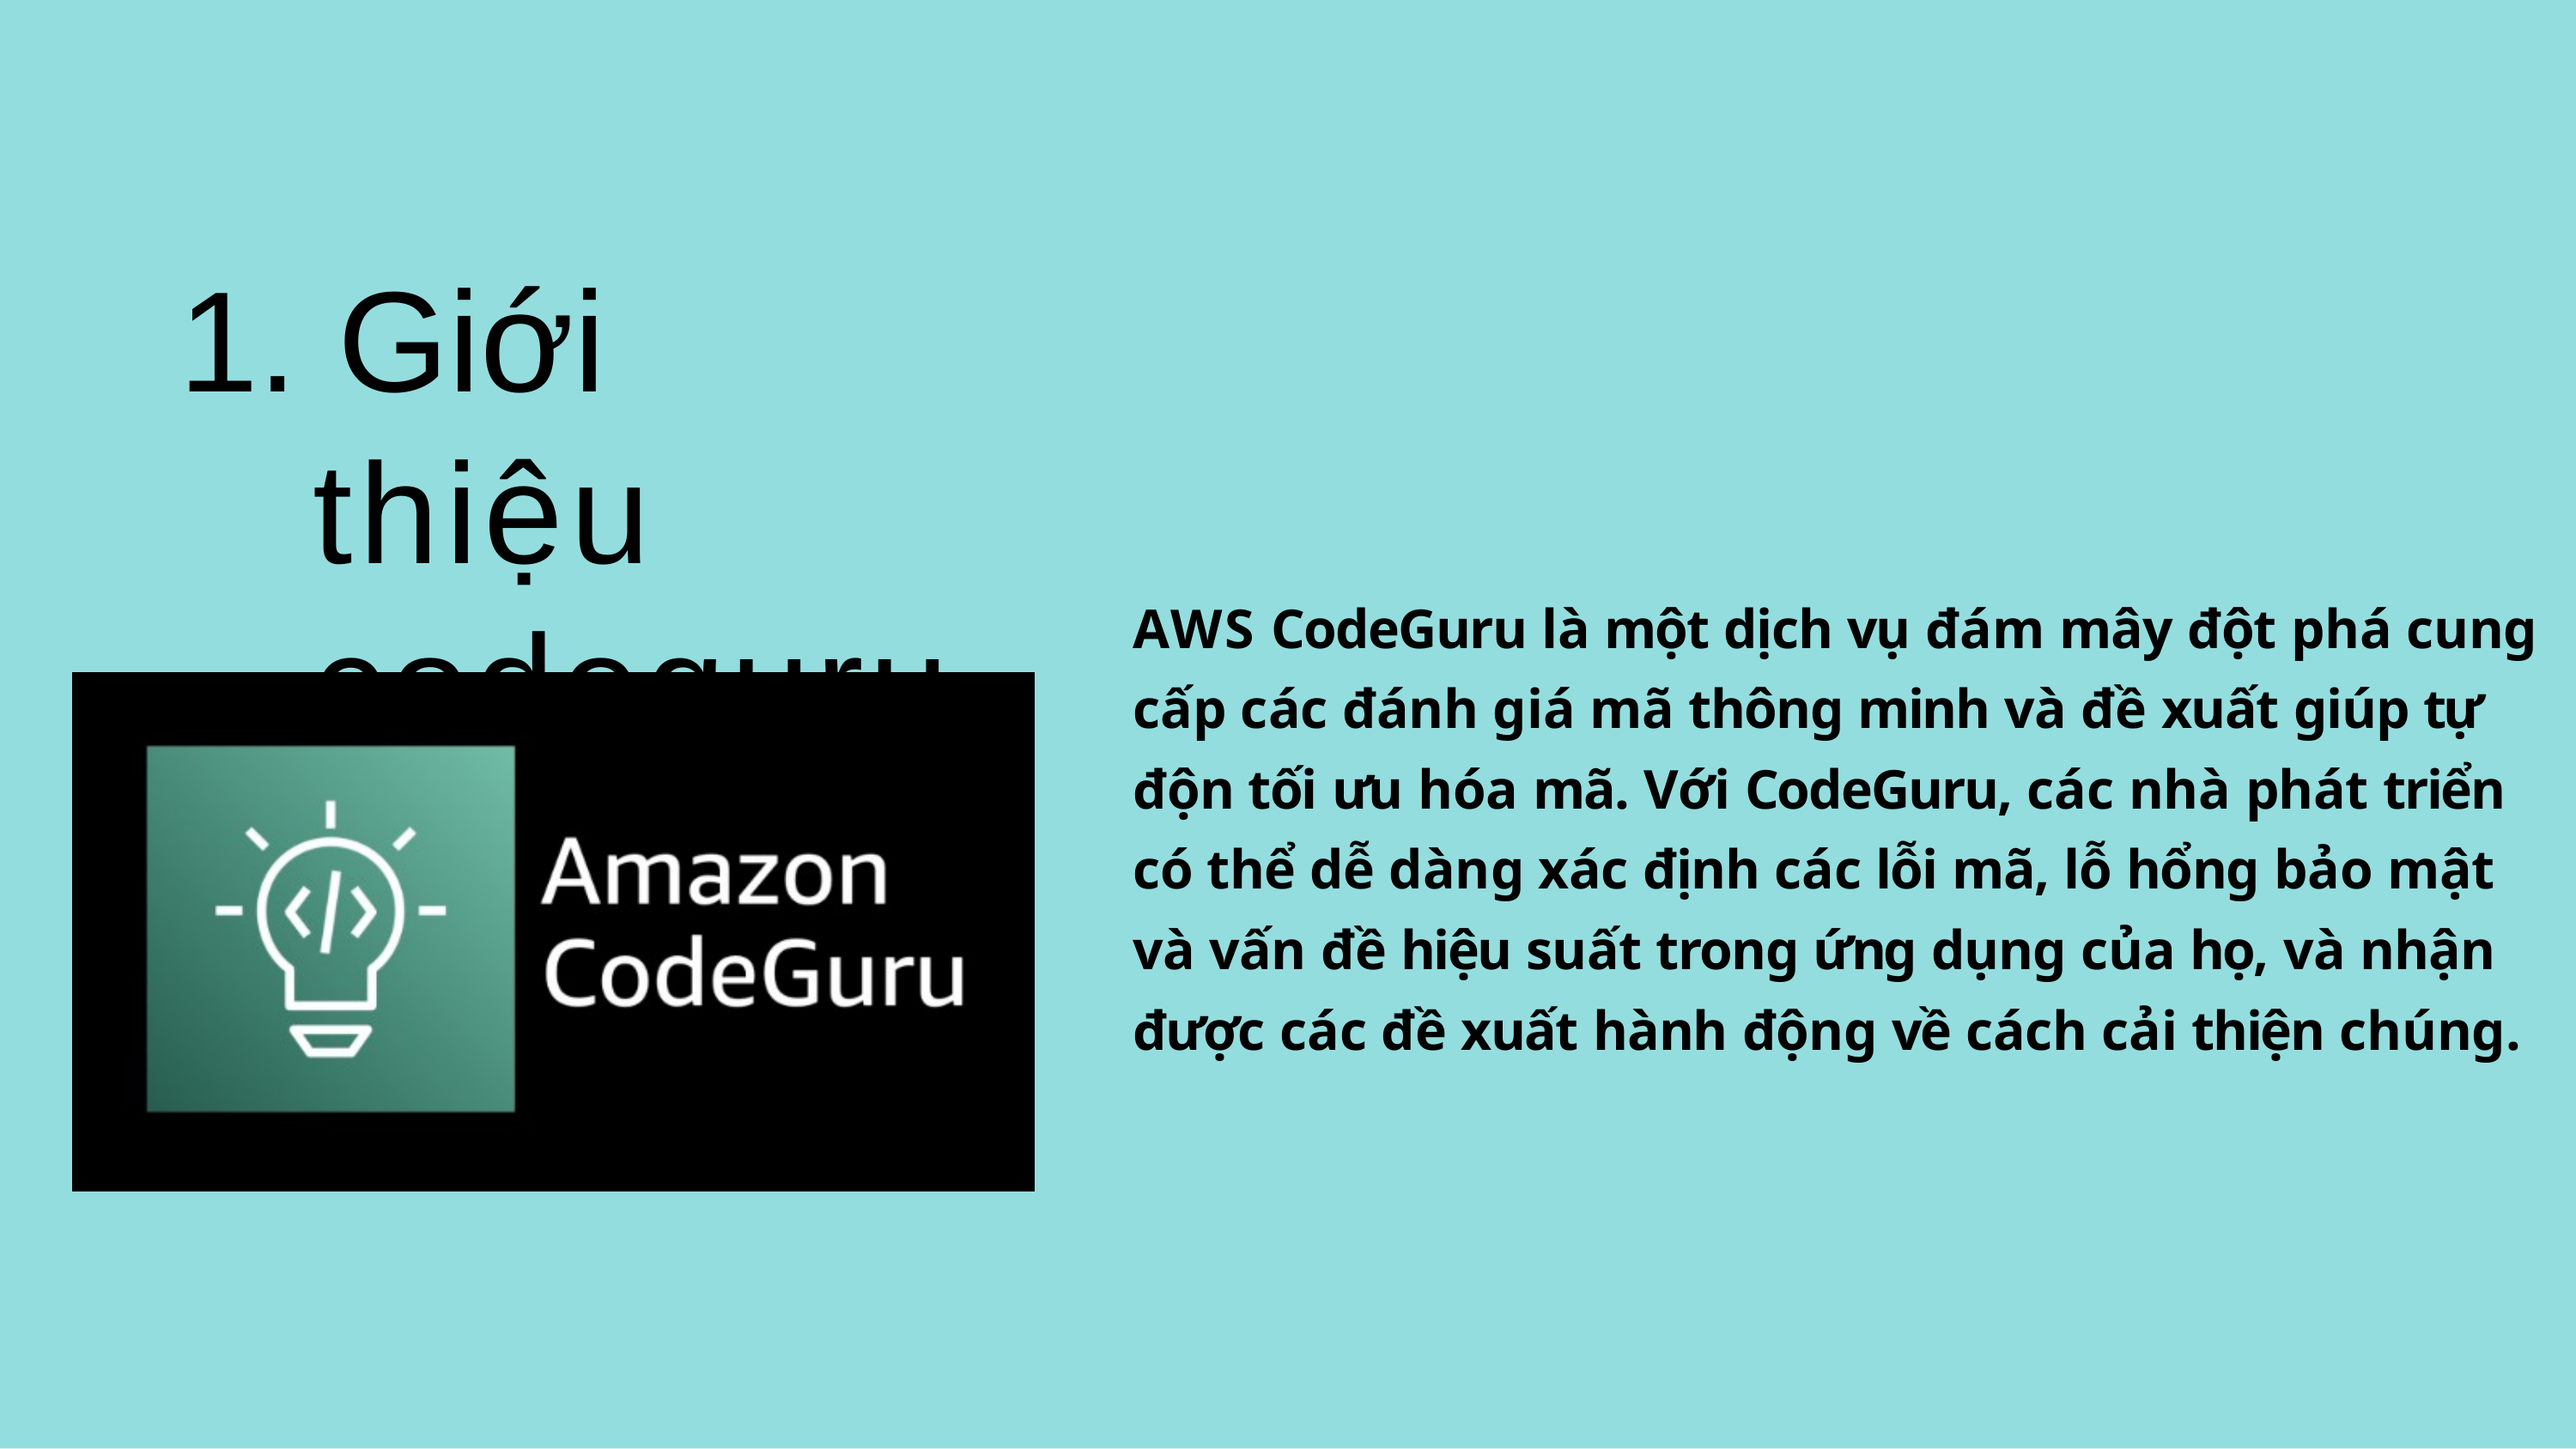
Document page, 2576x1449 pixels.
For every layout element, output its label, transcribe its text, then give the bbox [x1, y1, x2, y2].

text_box AWS CodeGuru là một dịch vụ đám mây đột phá cung cấp các đánh giá mã thông minh và đề xuất giúp tự độn tối ưu hóa mã. Với CodeGuru, các nhà phát triển có thể dễ dàng xác định các lỗi mã, lỗ hổng bảo mật và vấn đề hiệu suất trong ứng dụng của họ, và nhận được các đề xuất hành động về cách cải thiện chúng. [1131, 576, 2566, 1061]
picture [72, 671, 1035, 1192]
title 1. Giới thiệu codeguru [177, 246, 965, 670]
